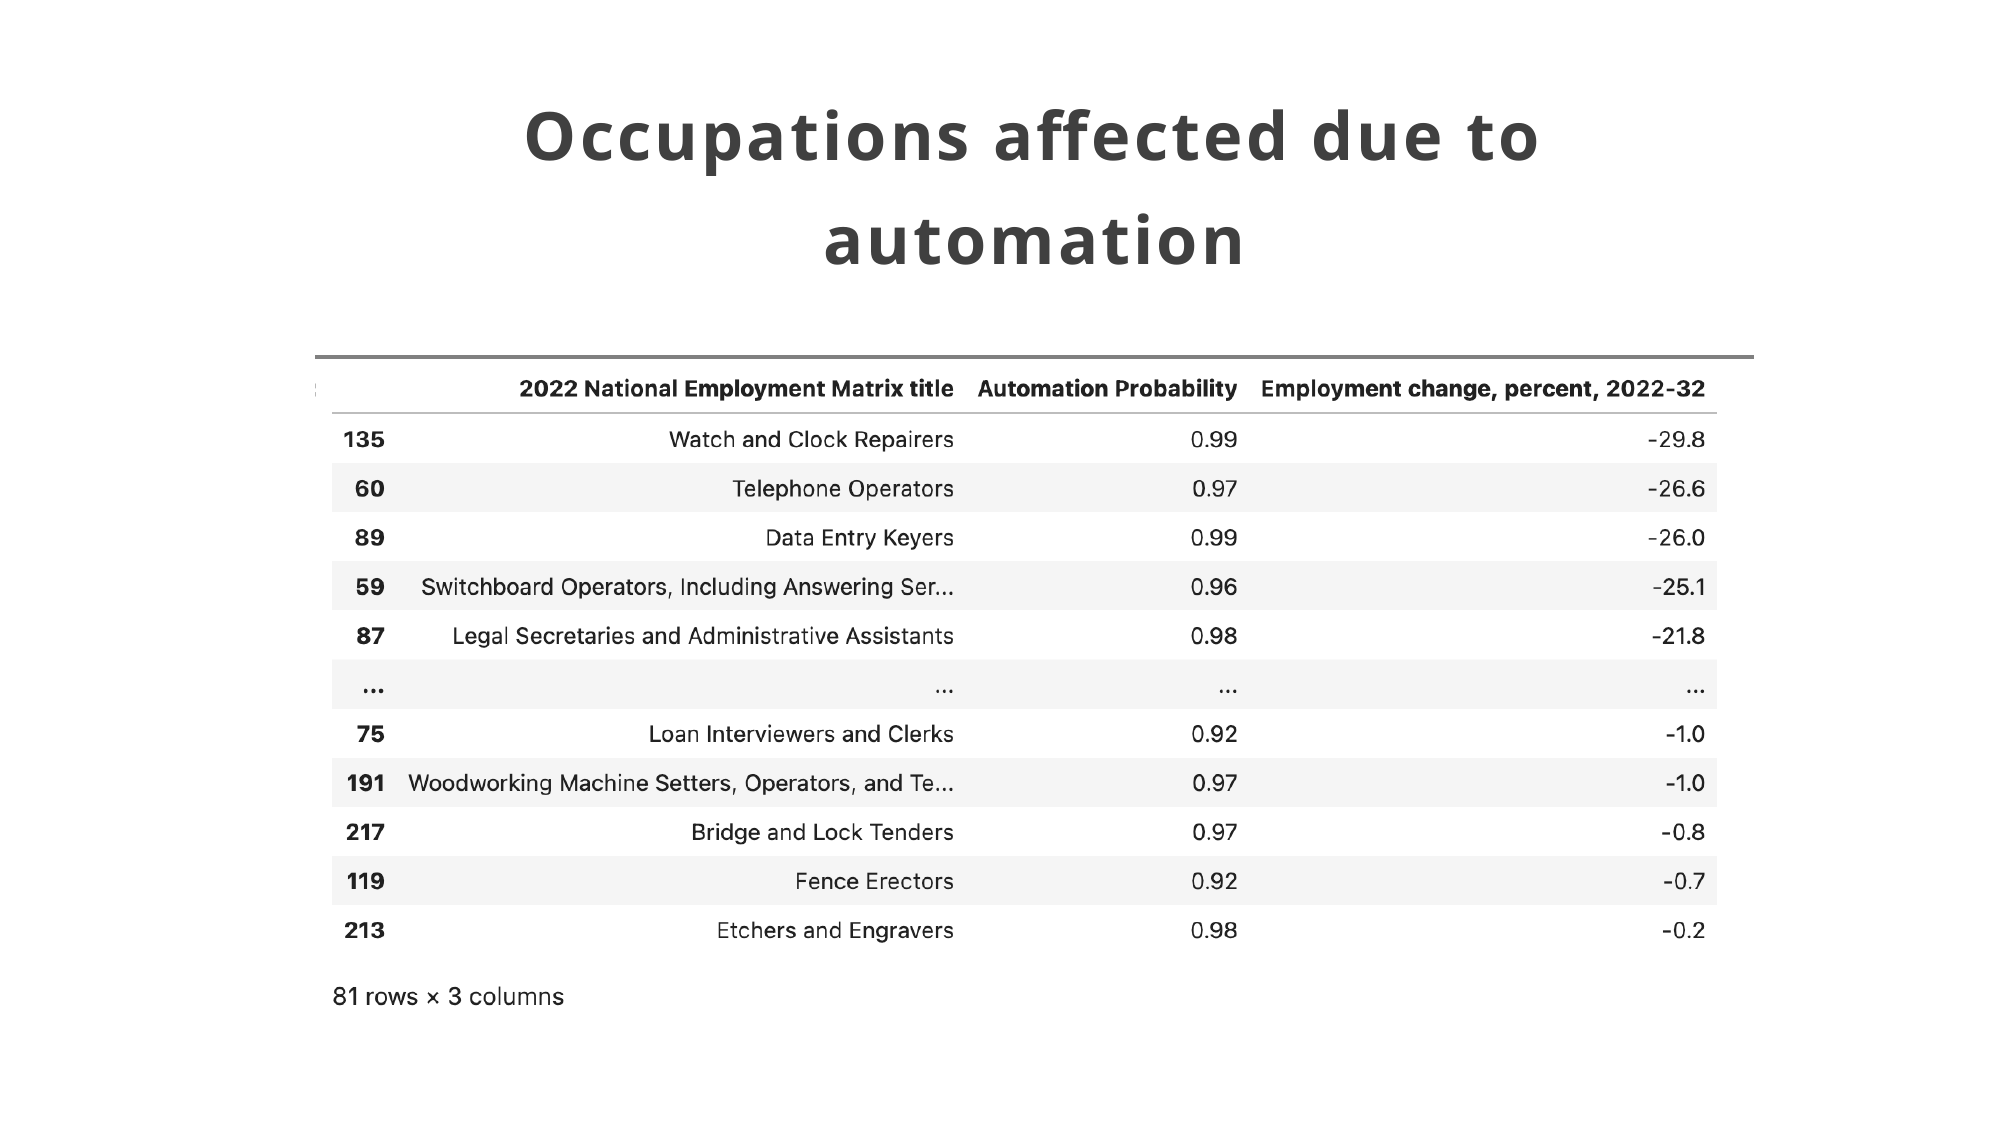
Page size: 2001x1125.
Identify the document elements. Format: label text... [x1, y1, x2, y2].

picture [314, 360, 1754, 1015]
title Occupations affected due to automation [315, 72, 1754, 294]
